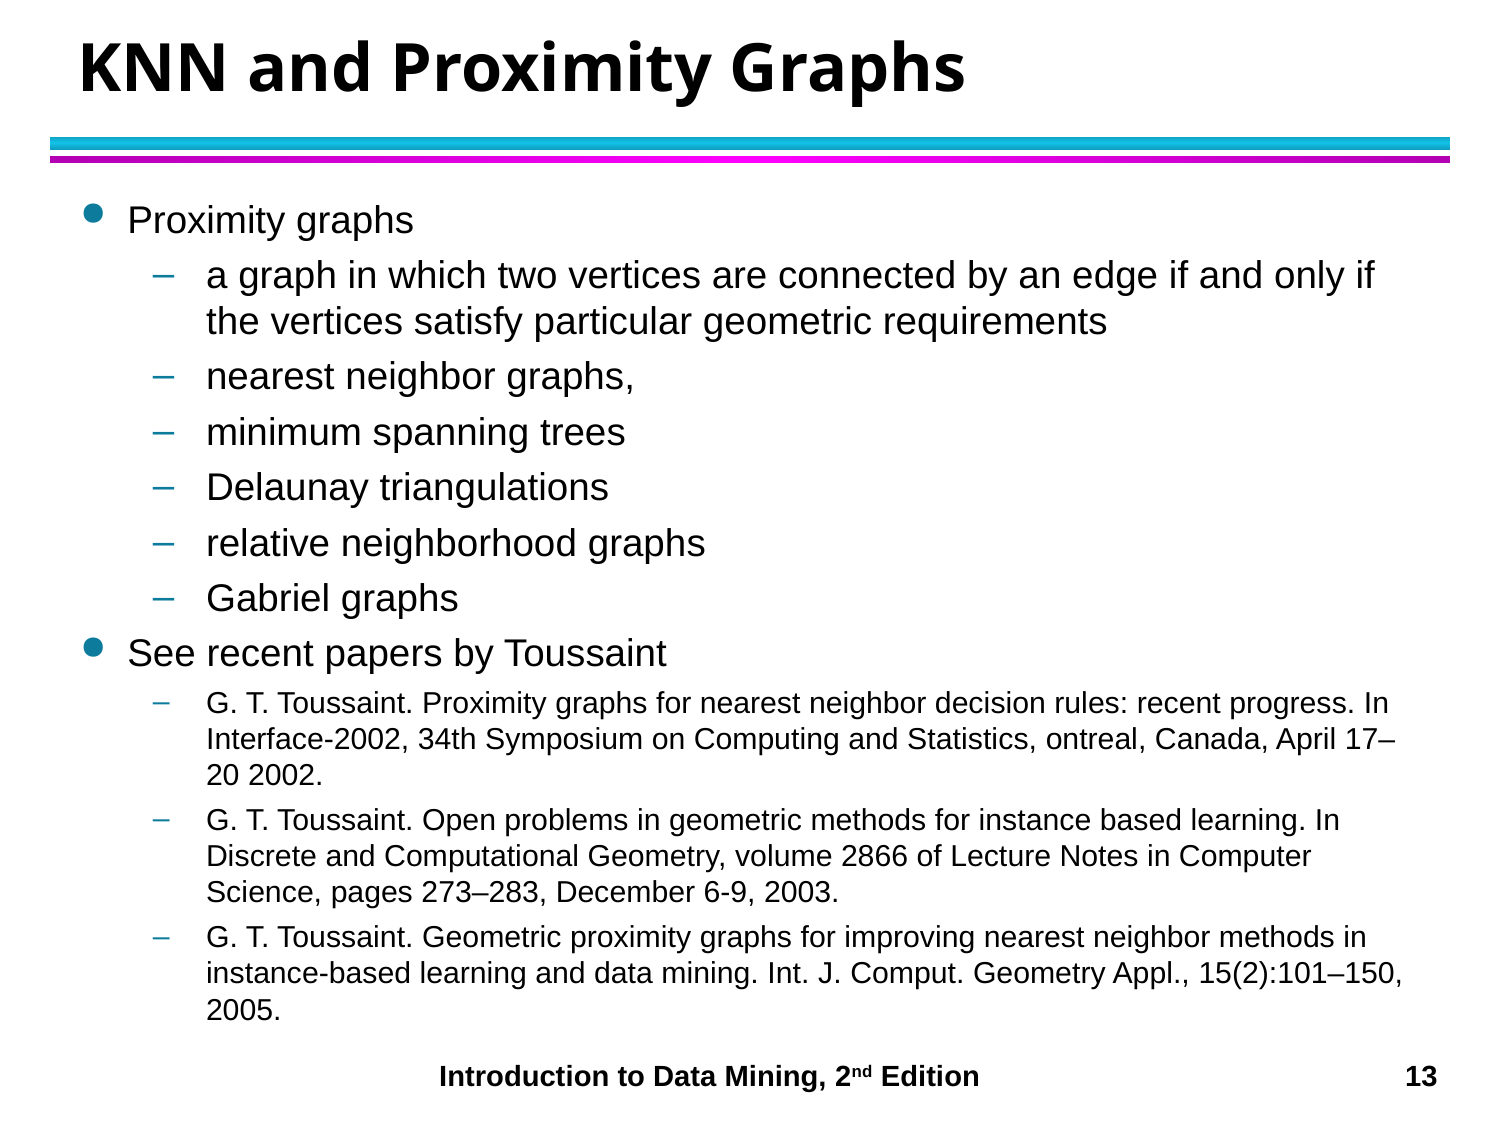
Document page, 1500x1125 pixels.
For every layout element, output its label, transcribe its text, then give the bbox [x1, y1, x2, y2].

title KNN and Proximity Graphs [62, 24, 1421, 113]
list Proximity graphs a graph in which two vertices are connected by an edge if and only if the vertices satisfy particular geometric requirements nearest neighbor graphs, minimum spanning trees Delaunay triangulations relative neighborhood graphs Gabriel graphs See recent papers by Toussaint G. T. Toussaint. Proximity graphs for nearest neighbor decision rules: recent progress. In Interface-2002, 34th Symposium on Computing and Statistics, ontreal, Canada, April 17–20 2002. G. T. Toussaint. Open problems in geometric methods for instance based learning. In Discrete and Computational Geometry, volume 2866 of Lecture Notes in Computer Science, pages 273–283, December 6-9, 2003. G. T. Toussaint. Geometric proximity graphs for improving nearest neighbor methods in instance-based learning and data mining. Int. J. Comput. Geometry Appl., 15(2):101–150, 2005. [67, 187, 1432, 1038]
